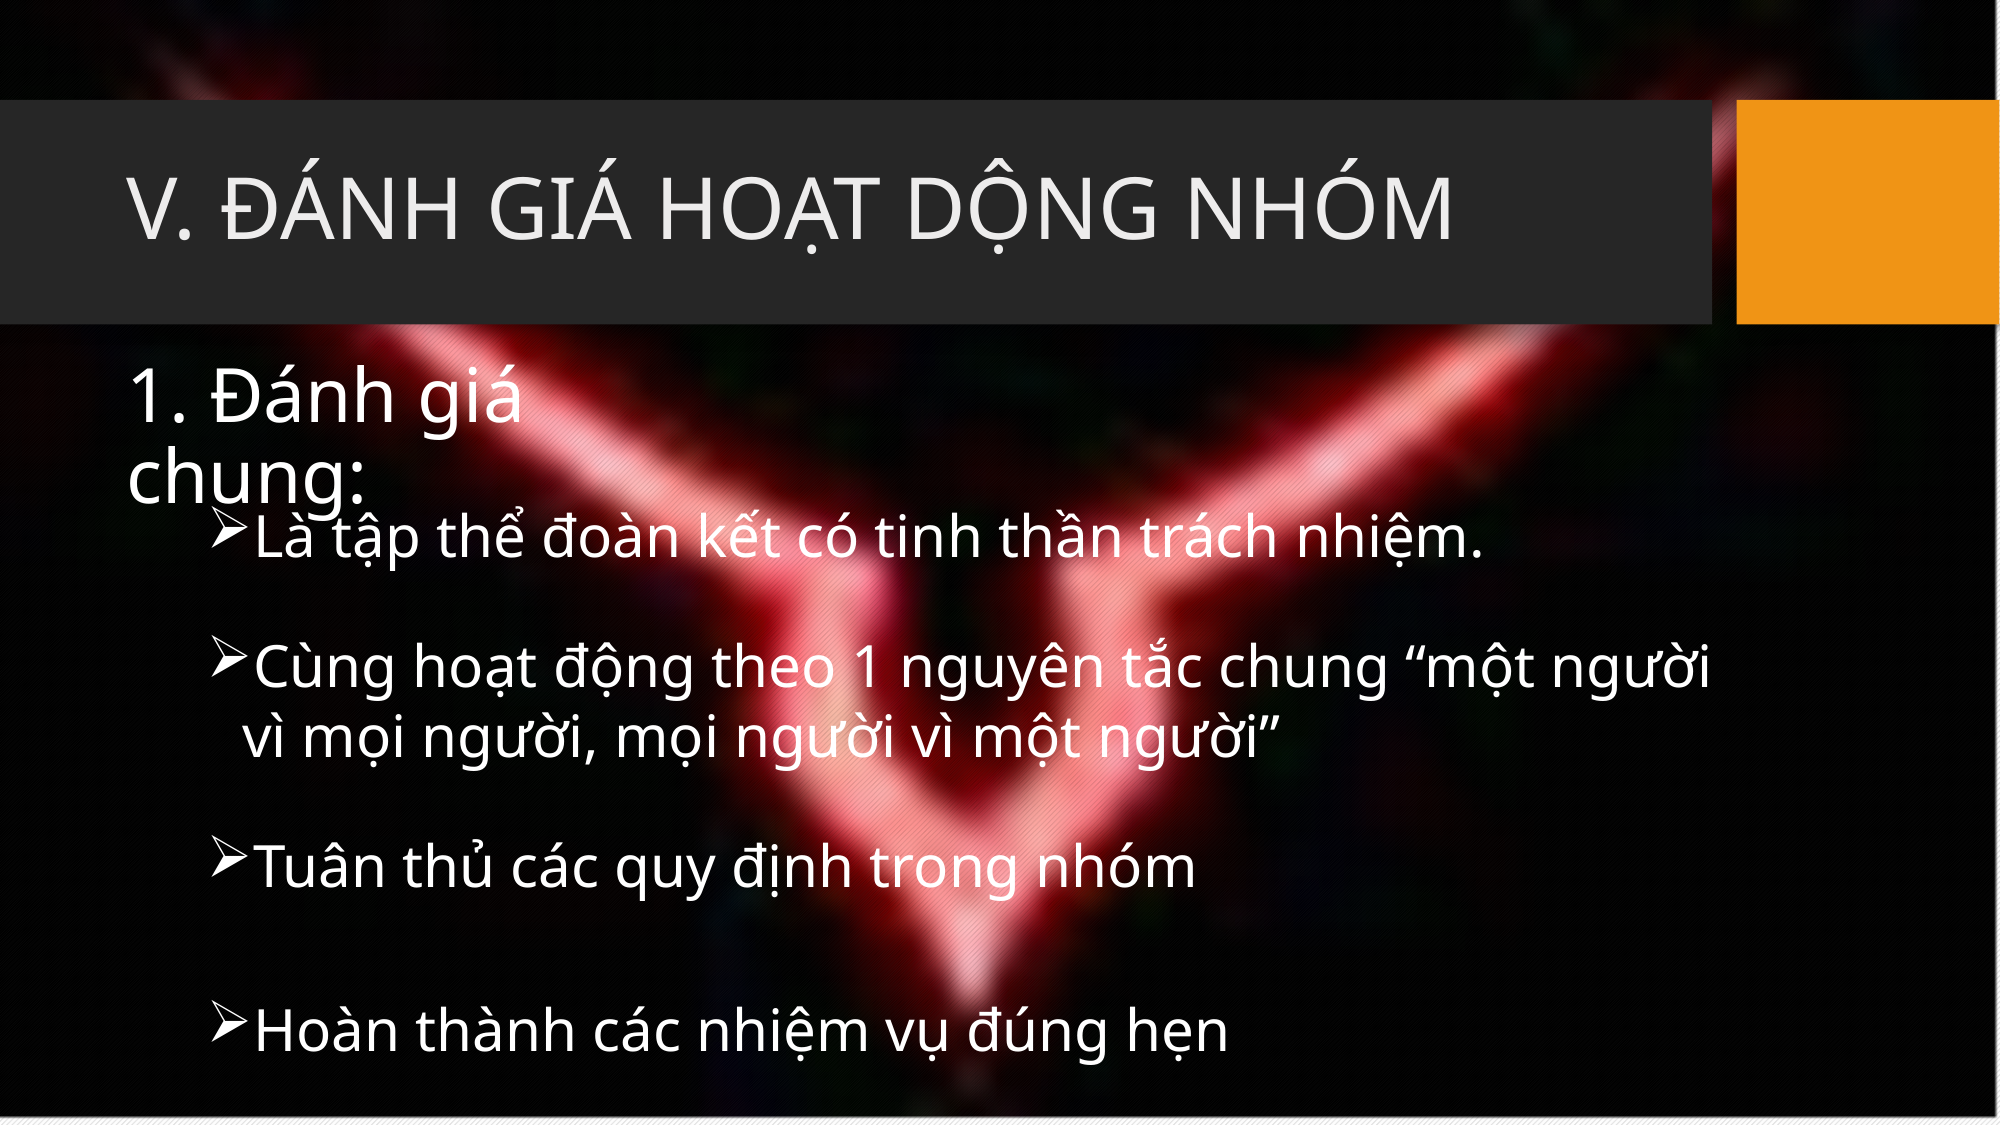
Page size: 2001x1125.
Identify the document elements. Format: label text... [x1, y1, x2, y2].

list 1. Đánh giá chung: [111, 350, 783, 457]
text_box Cùng hoạt động theo 1 nguyên tắc chung “một người vì mọi người, mọi người vì một người” [151, 626, 1730, 771]
text_box Là tập thể đoàn kết có tinh thần trách nhiệm. [151, 462, 1730, 607]
text_box Tuân thủ các quy định trong nhóm [151, 791, 1730, 936]
title V. ĐÁNH GIÁ HOẠT DỘNG NHÓM [111, 123, 1689, 301]
text_box Hoàn thành các nhiệm vụ đúng hẹn [151, 956, 1730, 1101]
picture [0, 0, 2001, 1125]
